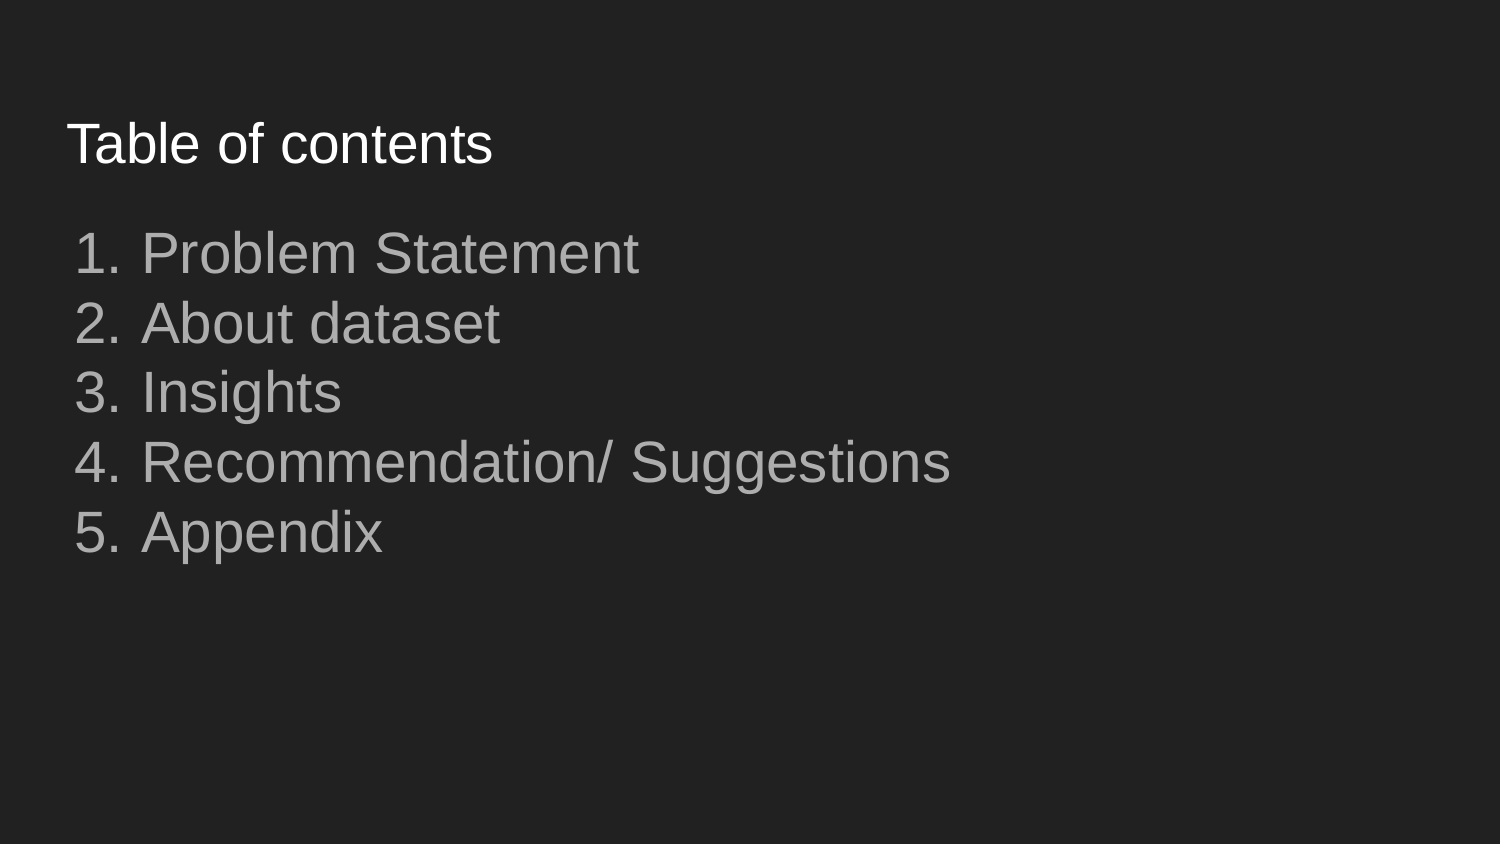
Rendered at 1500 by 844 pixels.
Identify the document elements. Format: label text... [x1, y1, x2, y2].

subtitle Problem Statement About dataset Insights Recommendation/ Suggestions Appendix [51, 199, 1449, 792]
title Table of contents [51, 122, 676, 190]
